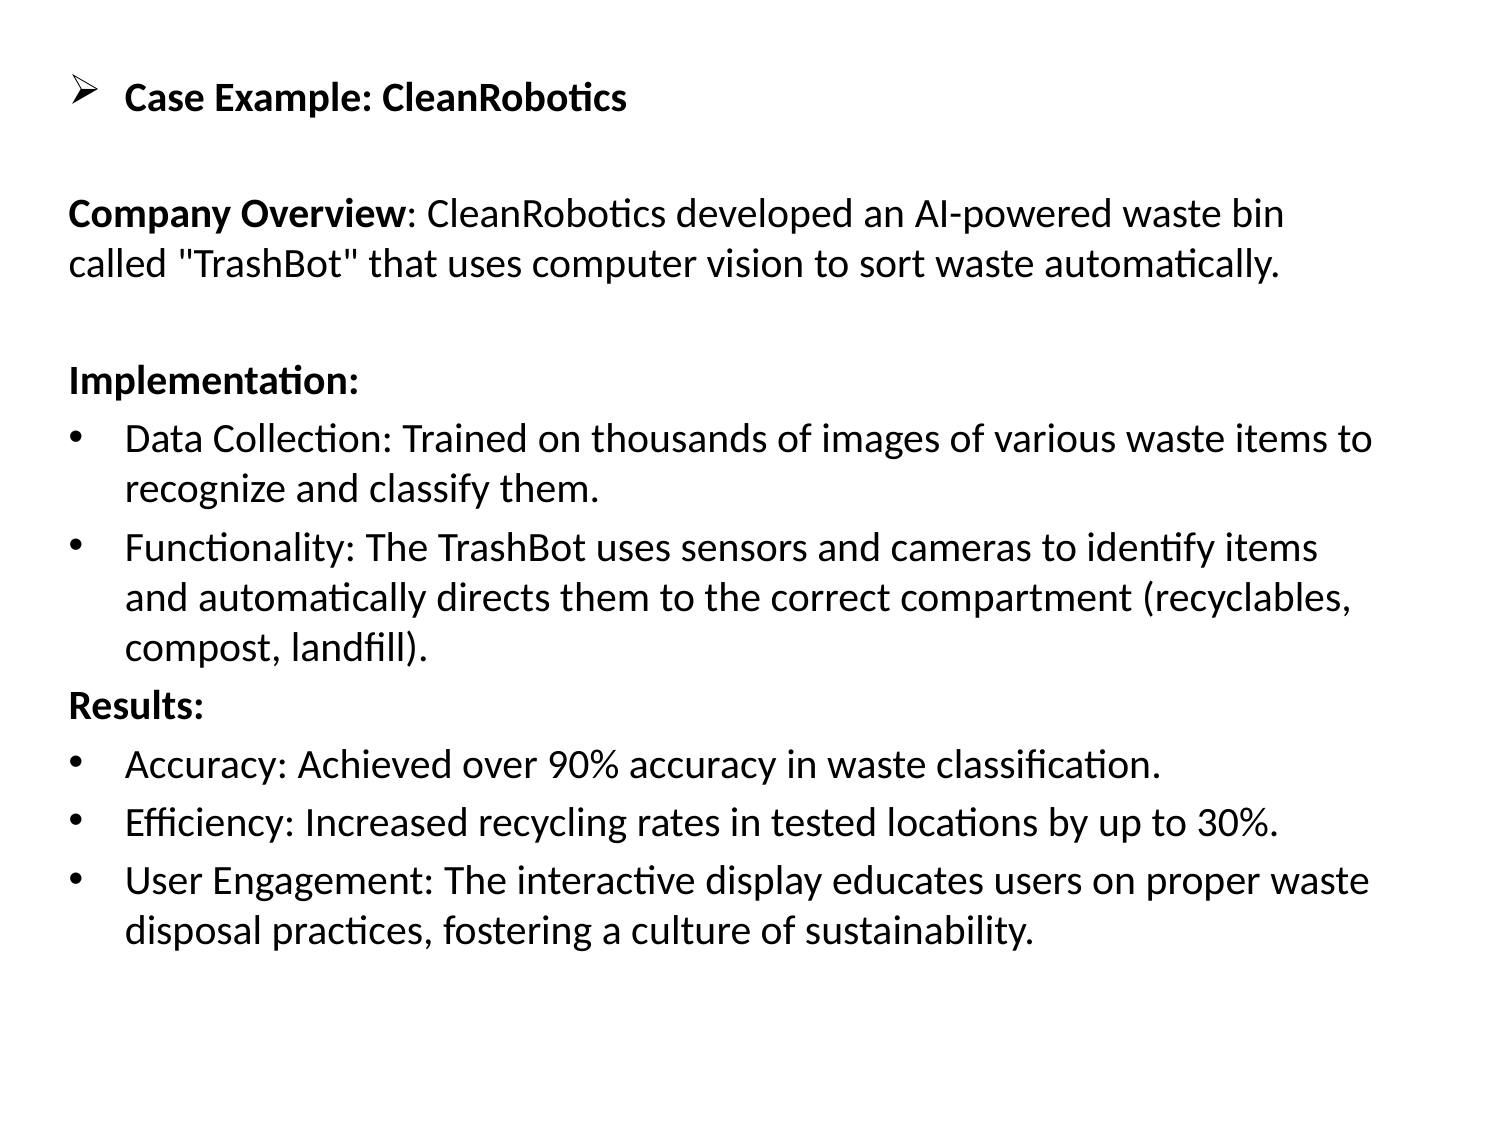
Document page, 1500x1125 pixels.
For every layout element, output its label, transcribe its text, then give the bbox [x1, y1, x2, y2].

list Case Example: CleanRobotics Company Overview: CleanRobotics developed an AI-powered waste bin called "TrashBot" that uses computer vision to sort waste automatically. Implementation: Data Collection: Trained on thousands of images of various waste items to recognize and classify them. Functionality: The TrashBot uses sensors and cameras to identify items and automatically directs them to the correct compartment (recyclables, compost, landfill). Results: Accuracy: Achieved over 90% accuracy in waste classification. Efficiency: Increased recycling rates in tested locations by up to 30%. User Engagement: The interactive display educates users on proper waste disposal practices, fostering a culture of sustainability. [53, 62, 1404, 1125]
